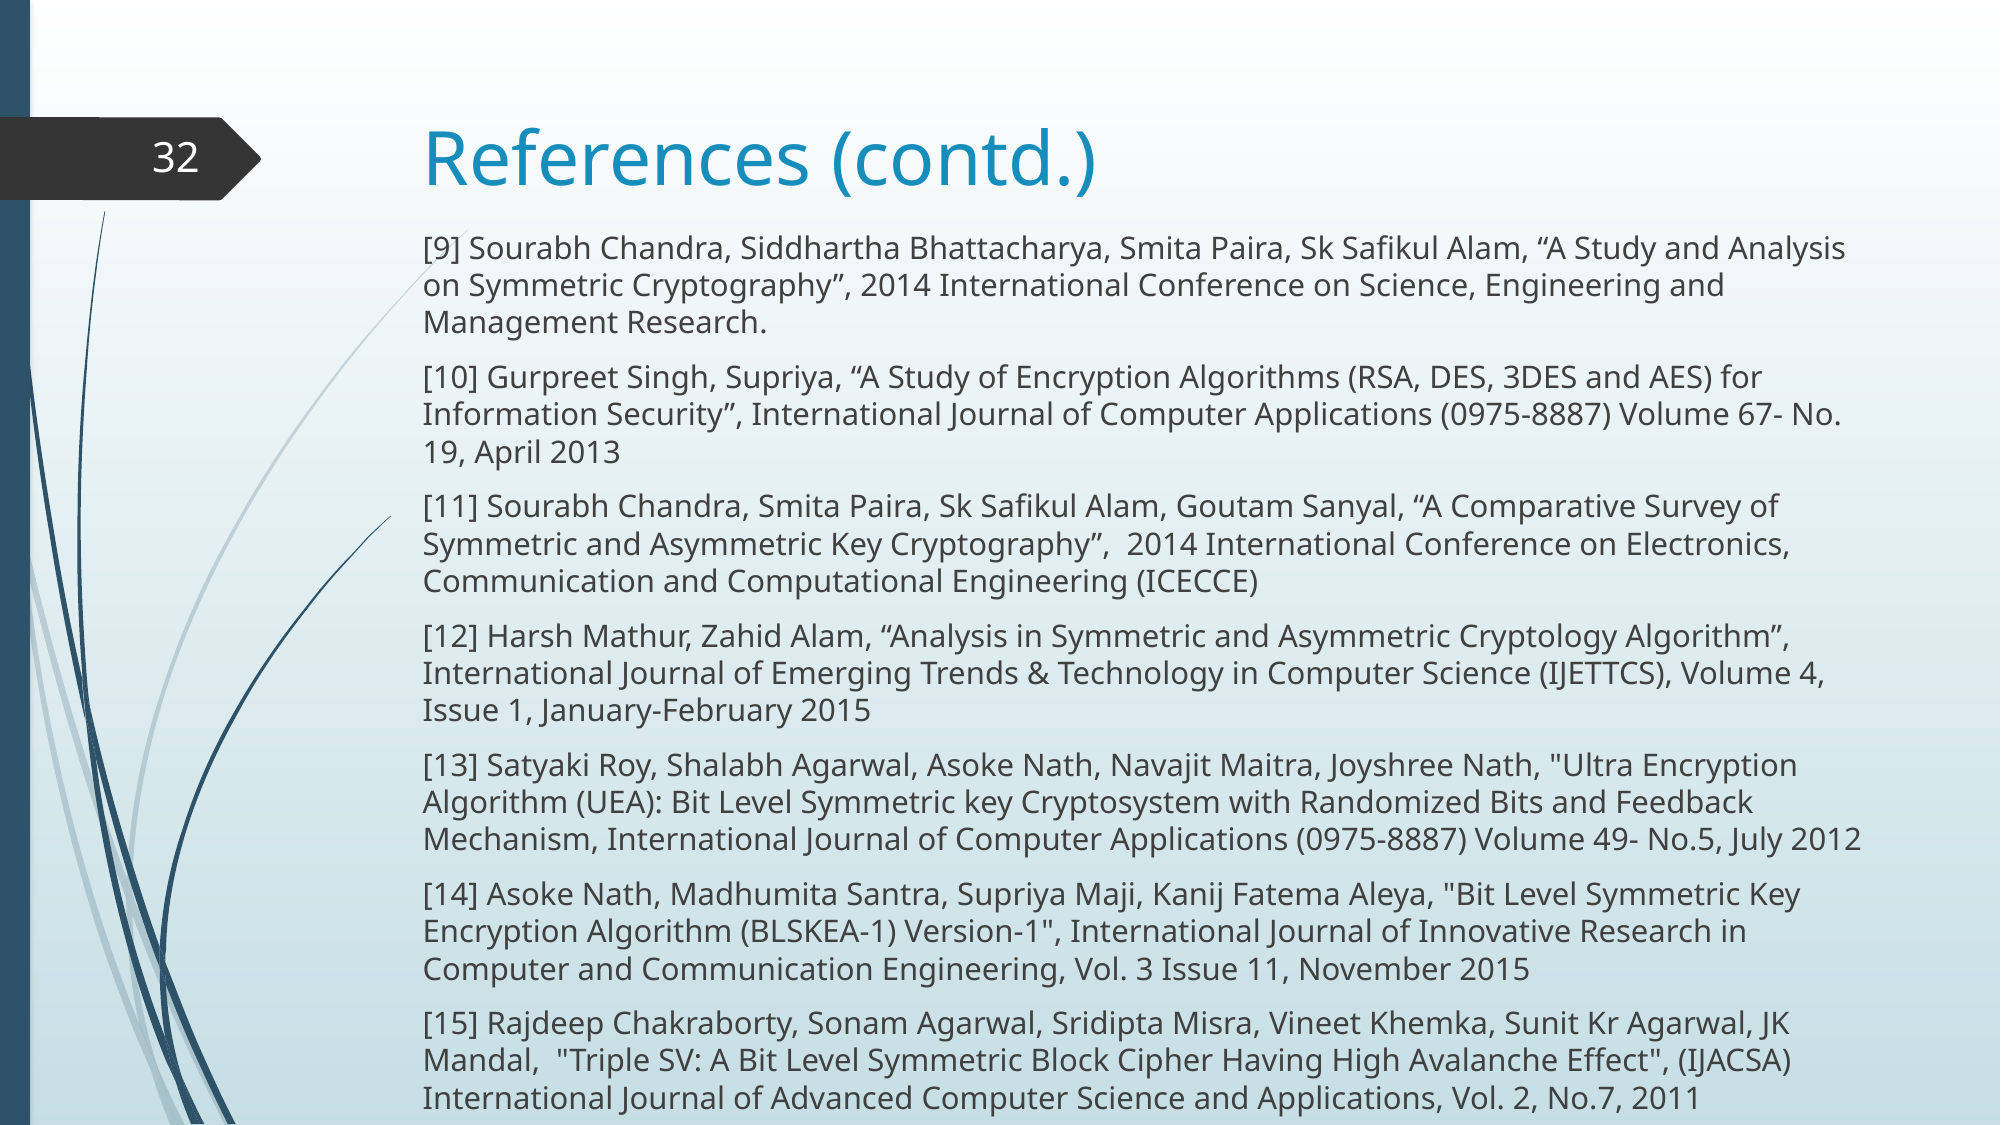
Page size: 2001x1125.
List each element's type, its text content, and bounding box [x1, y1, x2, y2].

slide_number 32 [87, 129, 216, 190]
title References (contd.) [407, 102, 1870, 220]
list [9] Sourabh Chandra, Siddhartha Bhattacharya, Smita Paira, Sk Safikul Alam, “A Study and Analysis on Symmetric Cryptography”, 2014 International Conference on Science, Engineering and Management Research. [10] Gurpreet Singh, Supriya, “A Study of Encryption Algorithms (RSA, DES, 3DES and AES) for Information Security”, International Journal of Computer Applications (0975-8887) Volume 67- No. 19, April 2013 [11] Sourabh Chandra, Smita Paira, Sk Safikul Alam, Goutam Sanyal, “A Comparative Survey of Symmetric and Asymmetric Key Cryptography”, 2014 International Conference on Electronics, Communication and Computational Engineering (ICECCE) [12] Harsh Mathur, Zahid Alam, “Analysis in Symmetric and Asymmetric Cryptology Algorithm”, International Journal of Emerging Trends & Technology in Computer Science (IJETTCS), Volume 4, Issue 1, January-February 2015 [13] Satyaki Roy, Shalabh Agarwal, Asoke Nath, Navajit Maitra, Joyshree Nath, "Ultra Encryption Algorithm (UEA): Bit Level Symmetric key Cryptosystem with Randomized Bits and Feedback Mechanism, International Journal of Computer Applications (0975-8887) Volume 49- No.5, July 2012 [14] Asoke Nath, Madhumita Santra, Supriya Maji, Kanij Fatema Aleya, "Bit Level Symmetric Key Encryption Algorithm (BLSKEA-1) Version-1", International Journal of Innovative Research in Computer and Communication Engineering, Vol. 3 Issue 11, November 2015 [15] Rajdeep Chakraborty, Sonam Agarwal, Sridipta Misra, Vineet Khemka, Sunit Kr Agarwal, JK Mandal, "Triple SV: A Bit Level Symmetric Block Cipher Having High Avalanche Effect", (IJACSA) International Journal of Advanced Computer Science and Applications, Vol. 2, No.7, 2011 [407, 220, 1904, 1125]
